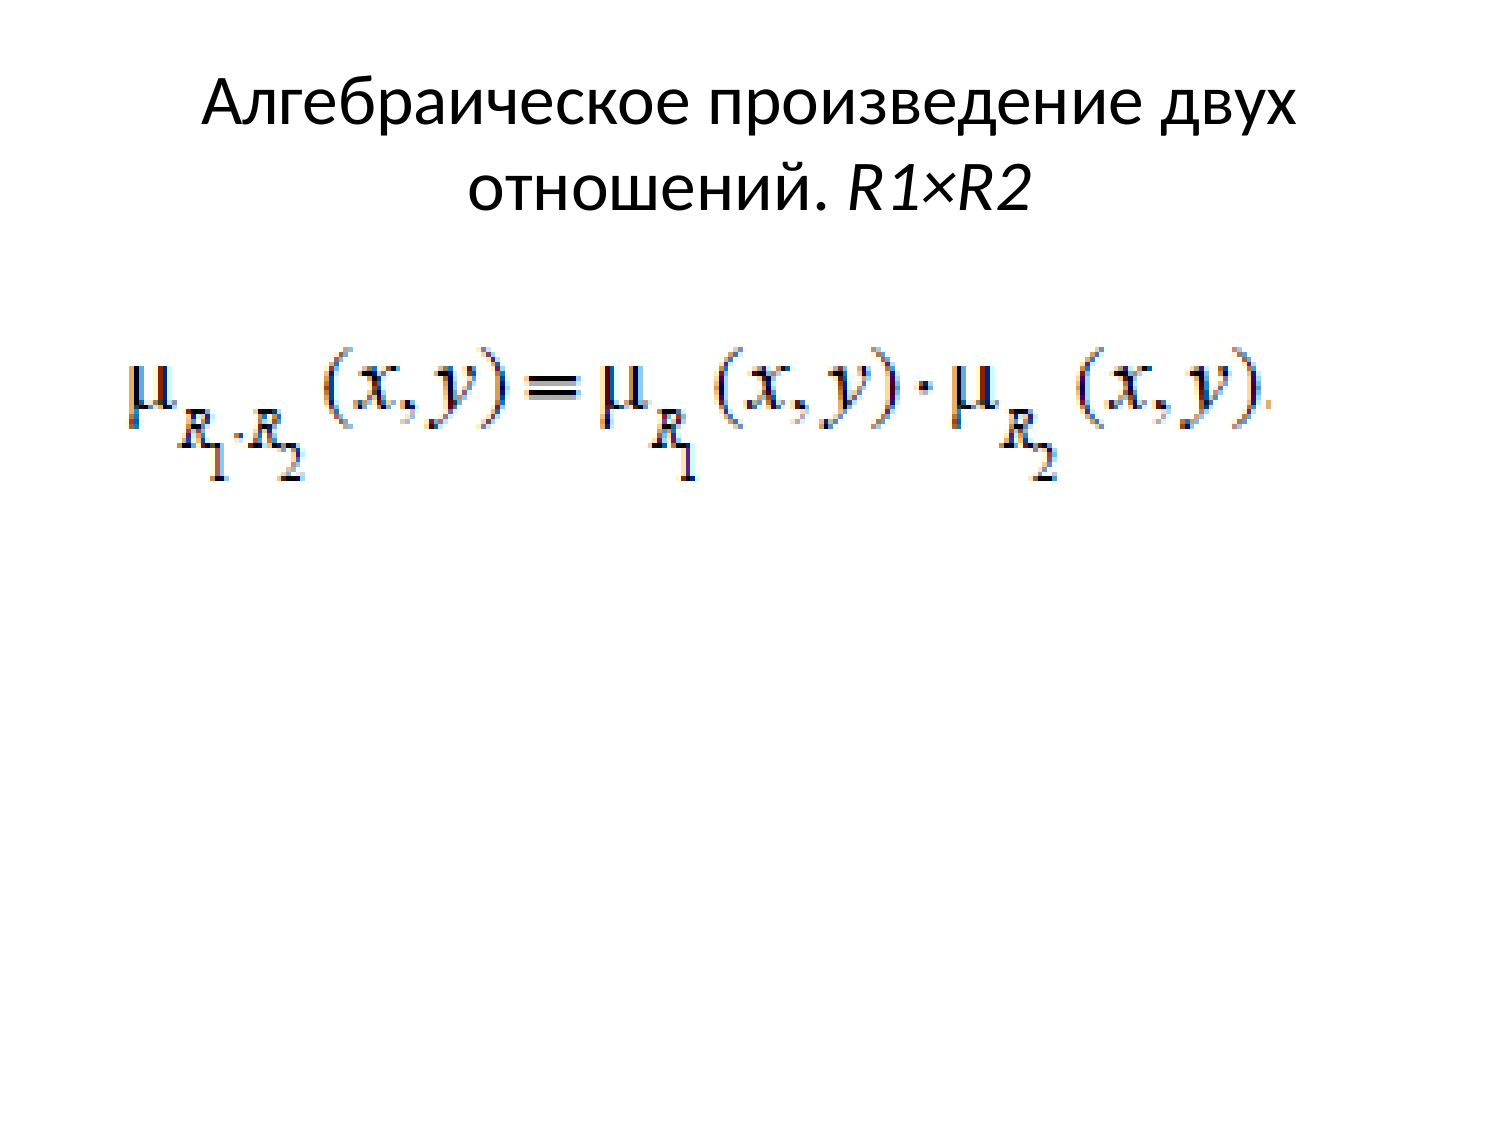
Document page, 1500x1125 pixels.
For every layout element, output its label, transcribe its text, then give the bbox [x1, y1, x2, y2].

title Алгебраическое произведение двух отношений. R1×R2 [75, 45, 1425, 233]
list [87, 324, 1271, 516]
